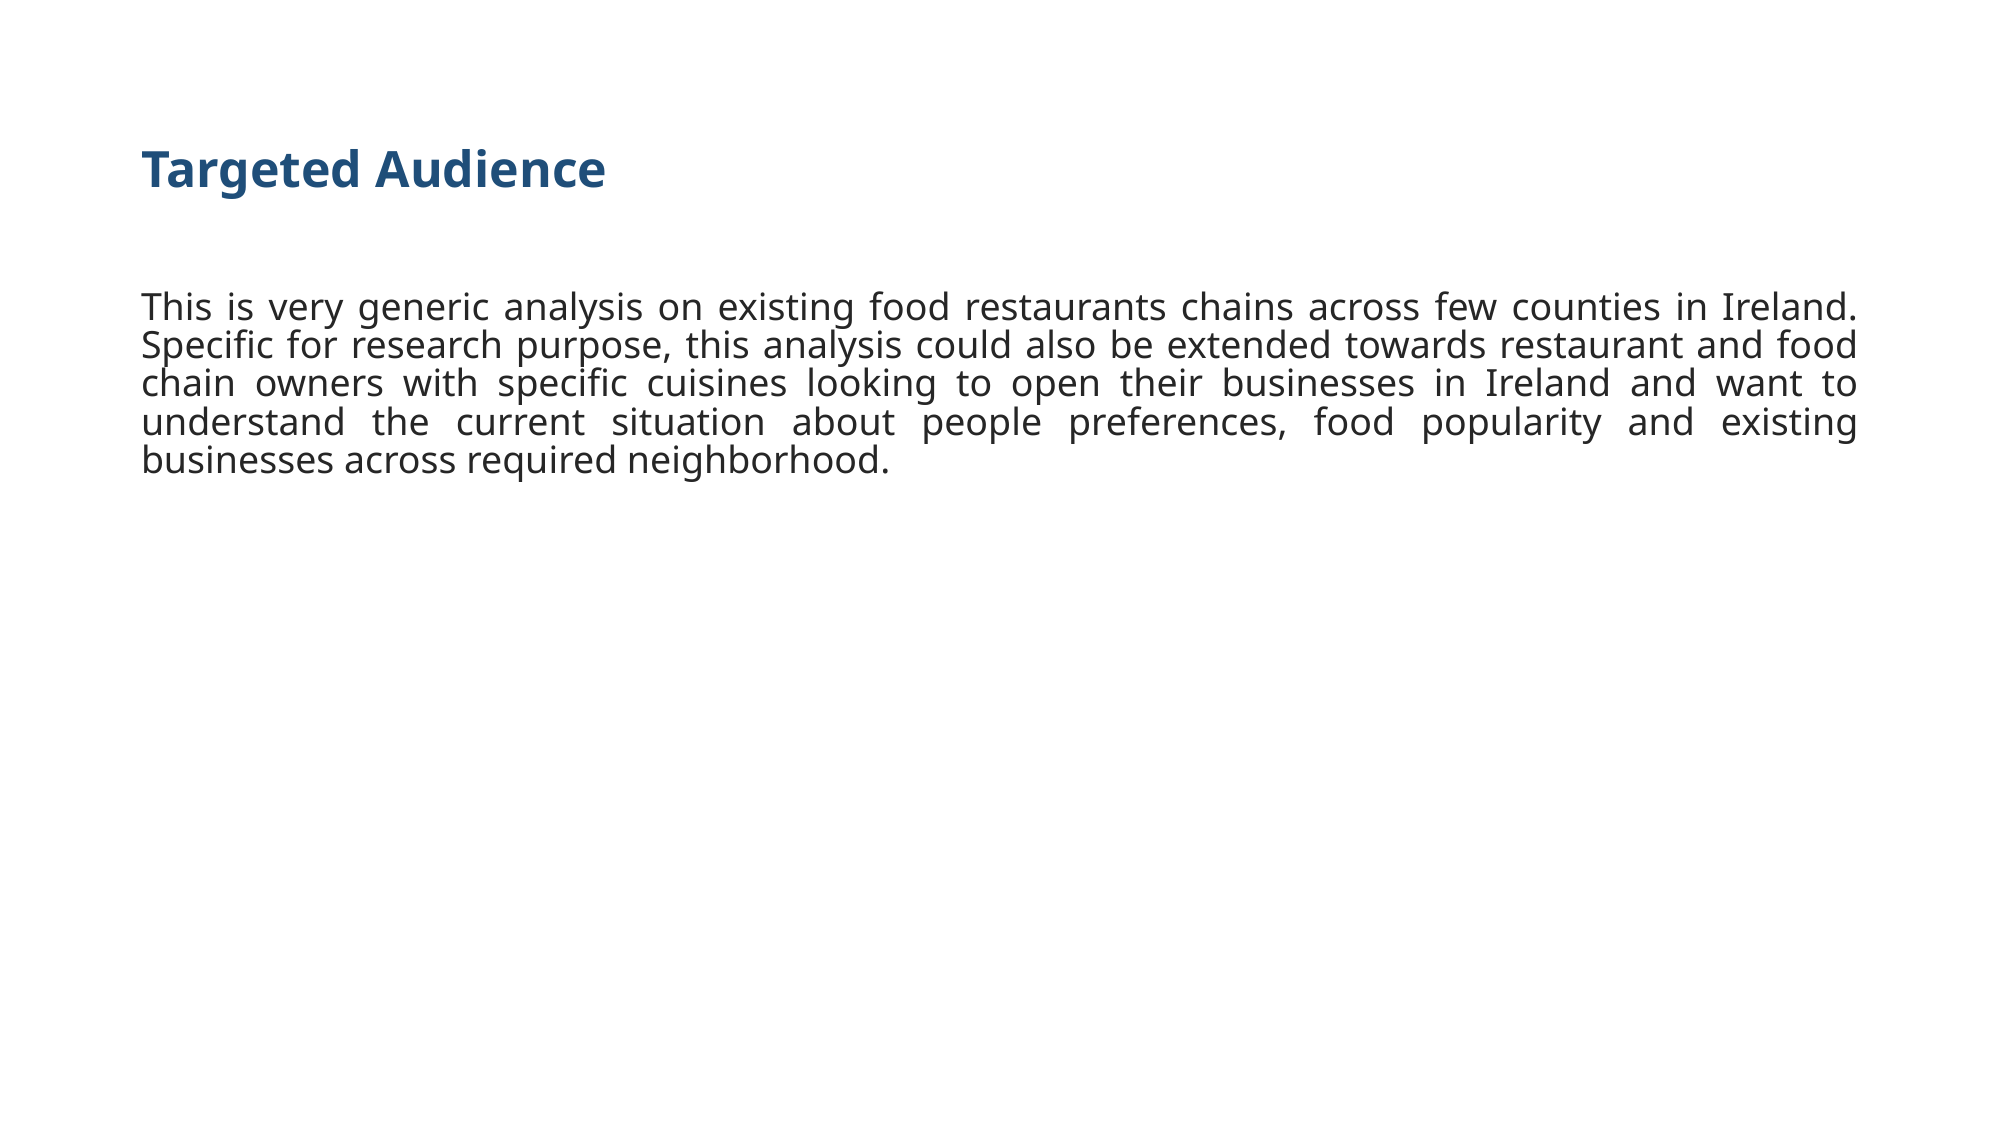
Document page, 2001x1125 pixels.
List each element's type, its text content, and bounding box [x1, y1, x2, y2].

list Targeted Audience This is very generic analysis on existing food restaurants chains across few counties in Ireland. Specific for research purpose, this analysis could also be extended towards restaurant and food chain owners with specific cuisines looking to open their businesses in Ireland and want to understand the current situation about people preferences, food popularity and existing businesses across required neighborhood. [111, 138, 1876, 757]
